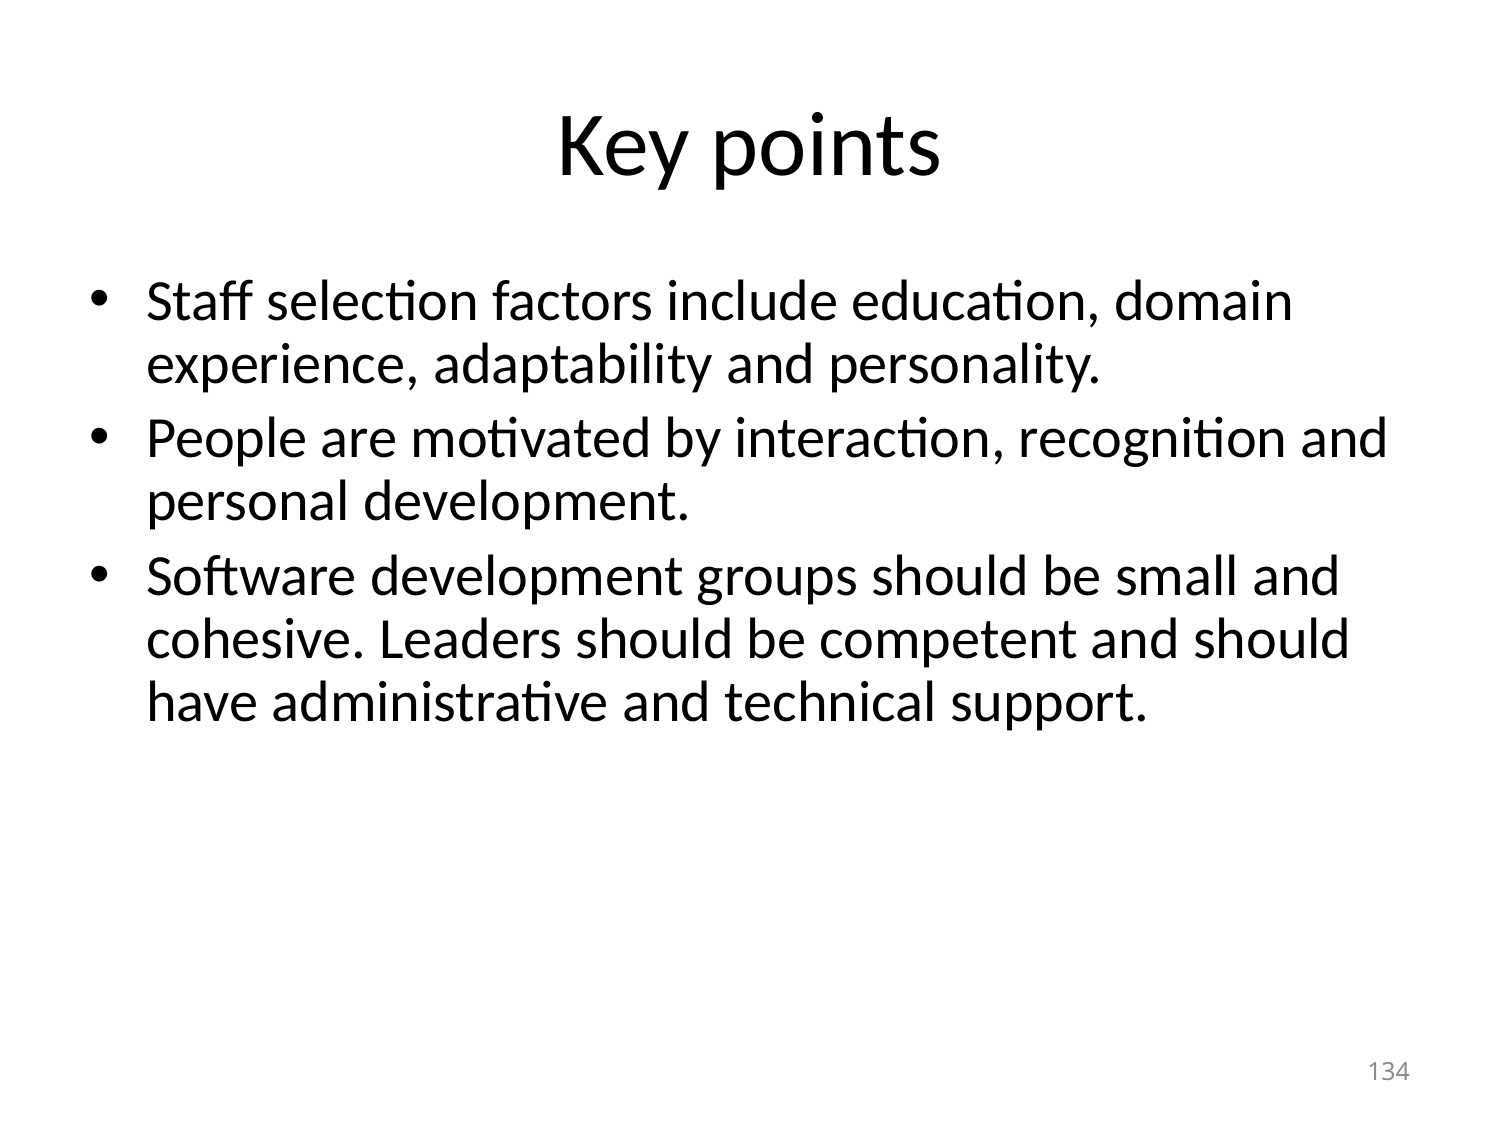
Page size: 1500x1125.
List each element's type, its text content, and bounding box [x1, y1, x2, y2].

list Staff selection factors include education, domain experience, adaptability and personality. People are motivated by interaction, recognition and personal development. Software development groups should be small and cohesive. Leaders should be competent and should have administrative and technical support. [75, 262, 1425, 1005]
slide_number 134 [1074, 1042, 1425, 1103]
title Key points [75, 45, 1425, 233]
